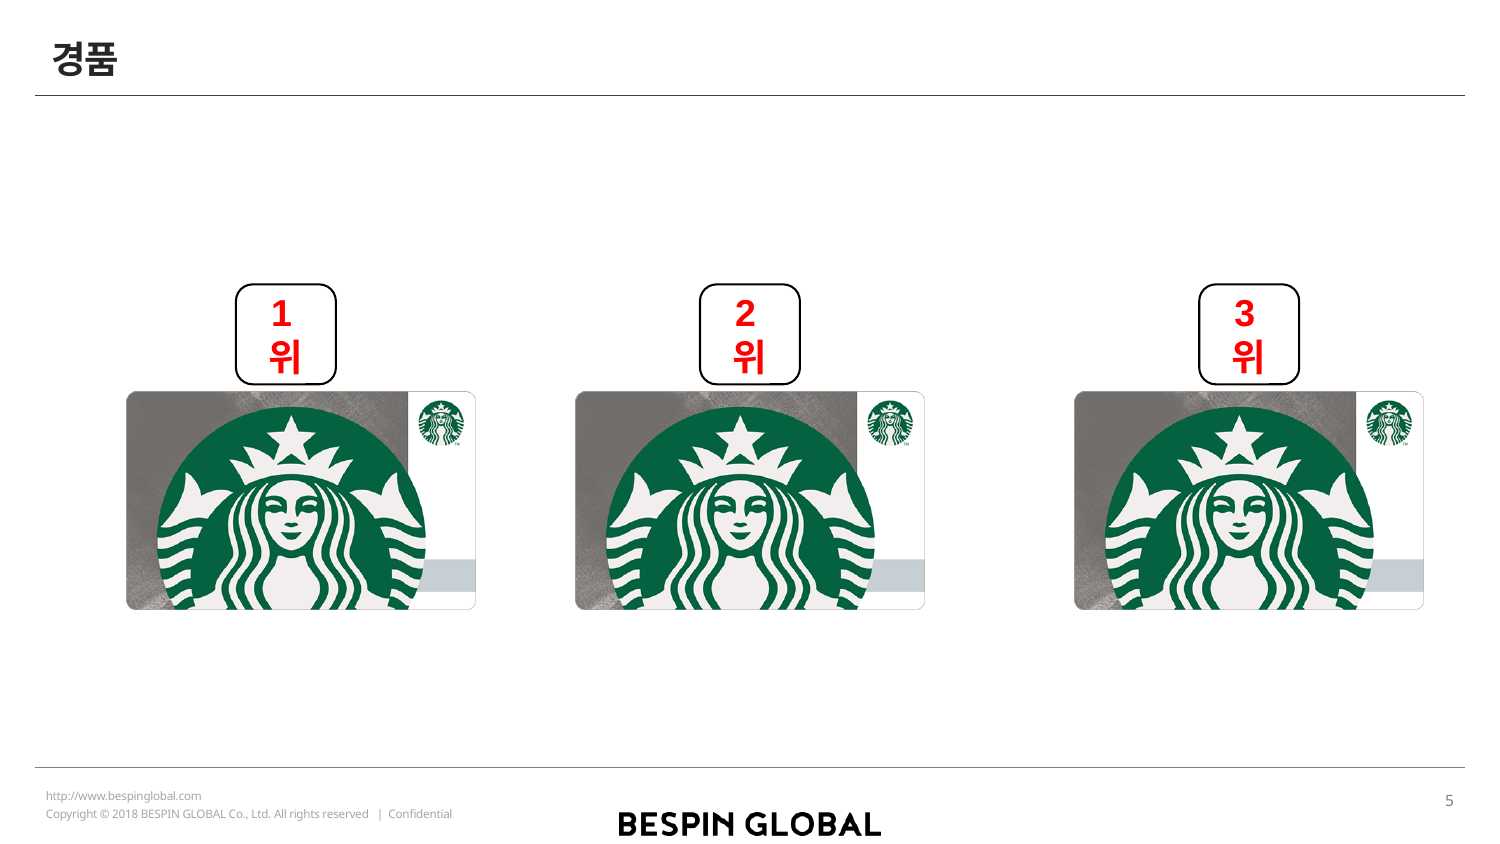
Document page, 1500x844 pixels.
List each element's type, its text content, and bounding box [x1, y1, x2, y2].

text_box 3위 [1198, 283, 1301, 386]
picture [617, 809, 883, 838]
text_box 2위 [698, 283, 801, 386]
picture [575, 391, 925, 610]
picture [125, 391, 476, 610]
title 경품 [51, 30, 1380, 94]
picture [1074, 391, 1424, 610]
text_box 1위 [234, 283, 337, 386]
